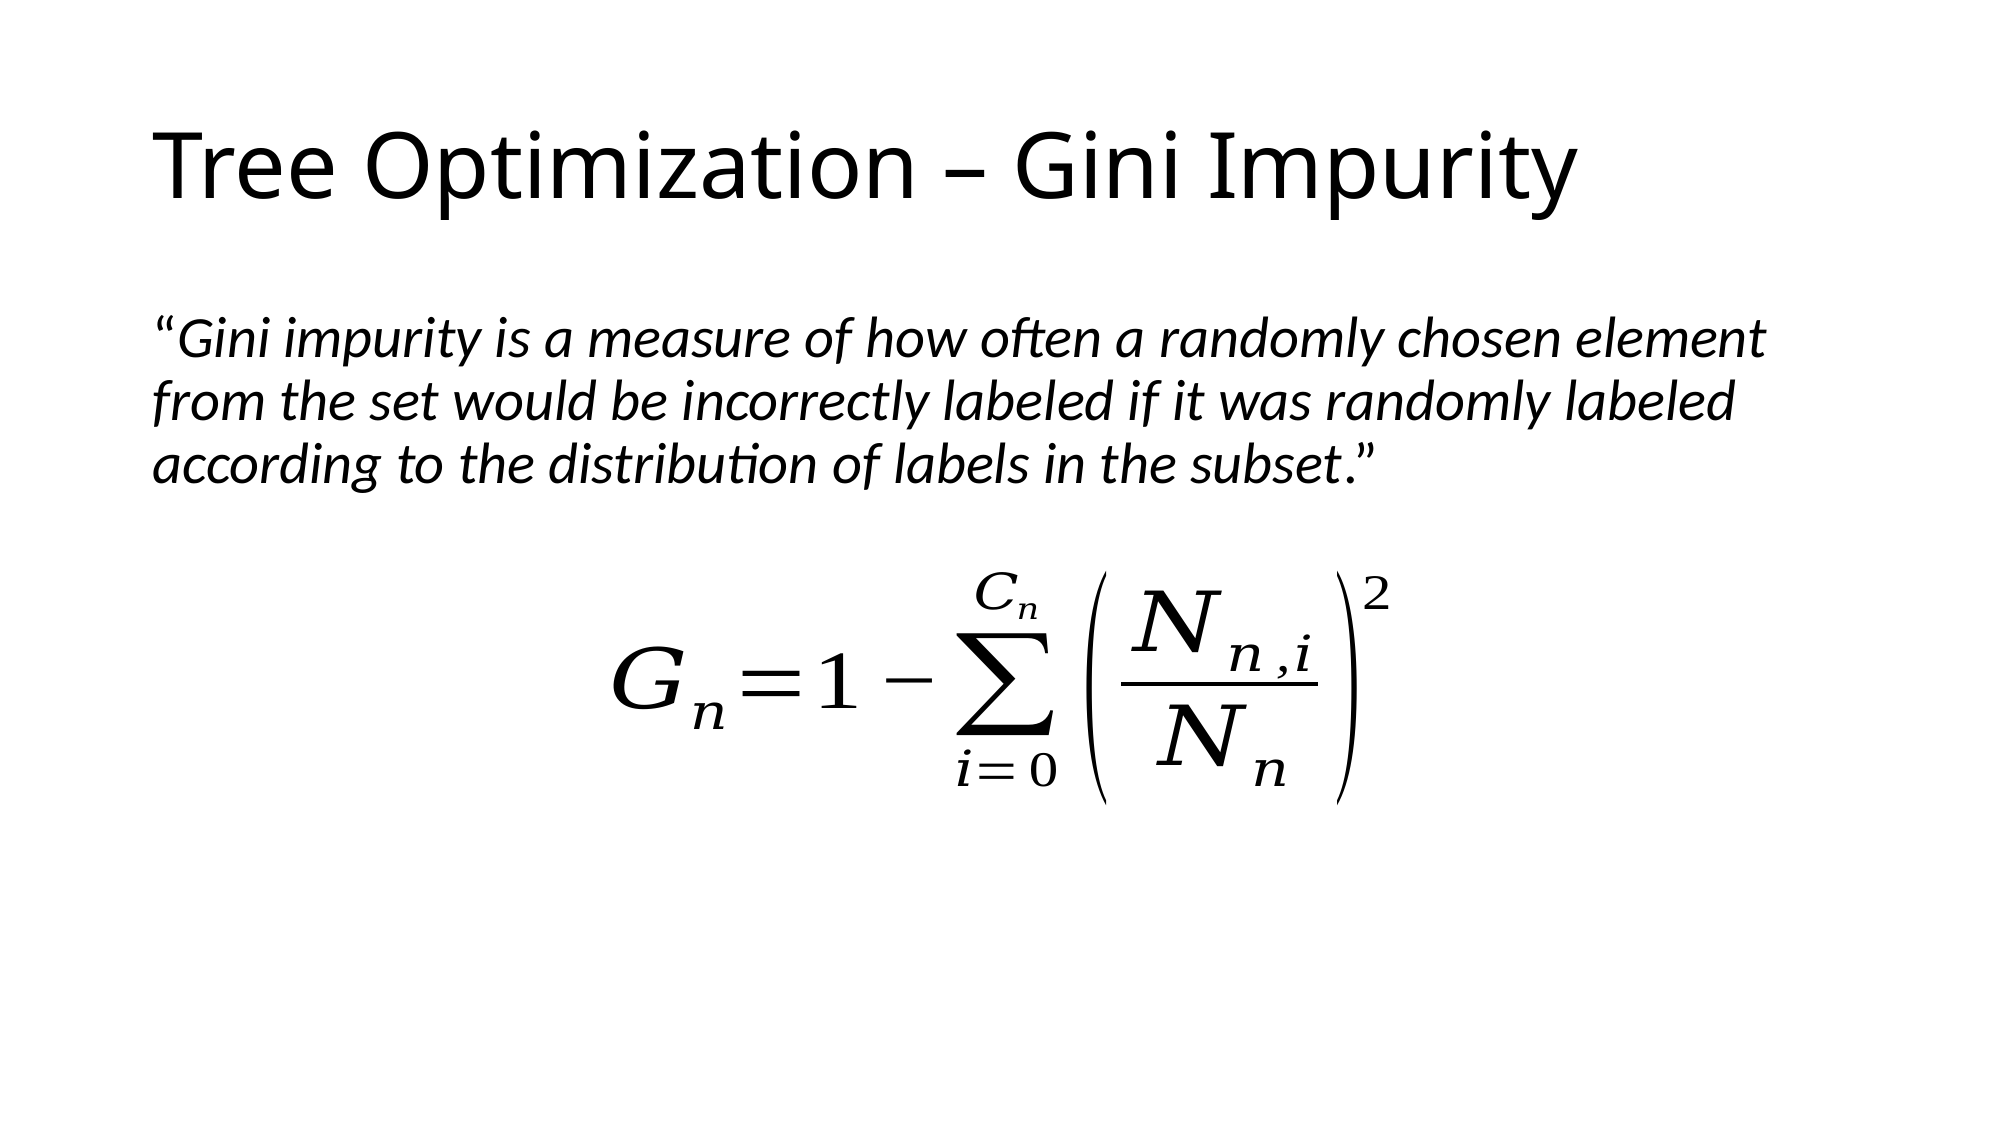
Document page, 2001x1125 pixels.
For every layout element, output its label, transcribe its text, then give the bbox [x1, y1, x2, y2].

list “Gini impurity is a measure of how often a randomly chosen element from the set would be incorrectly labeled if it was randomly labeled according to the distribution of labels in the subset.” [137, 299, 1863, 505]
title Tree Optimization – Gini Impurity [137, 59, 1863, 278]
